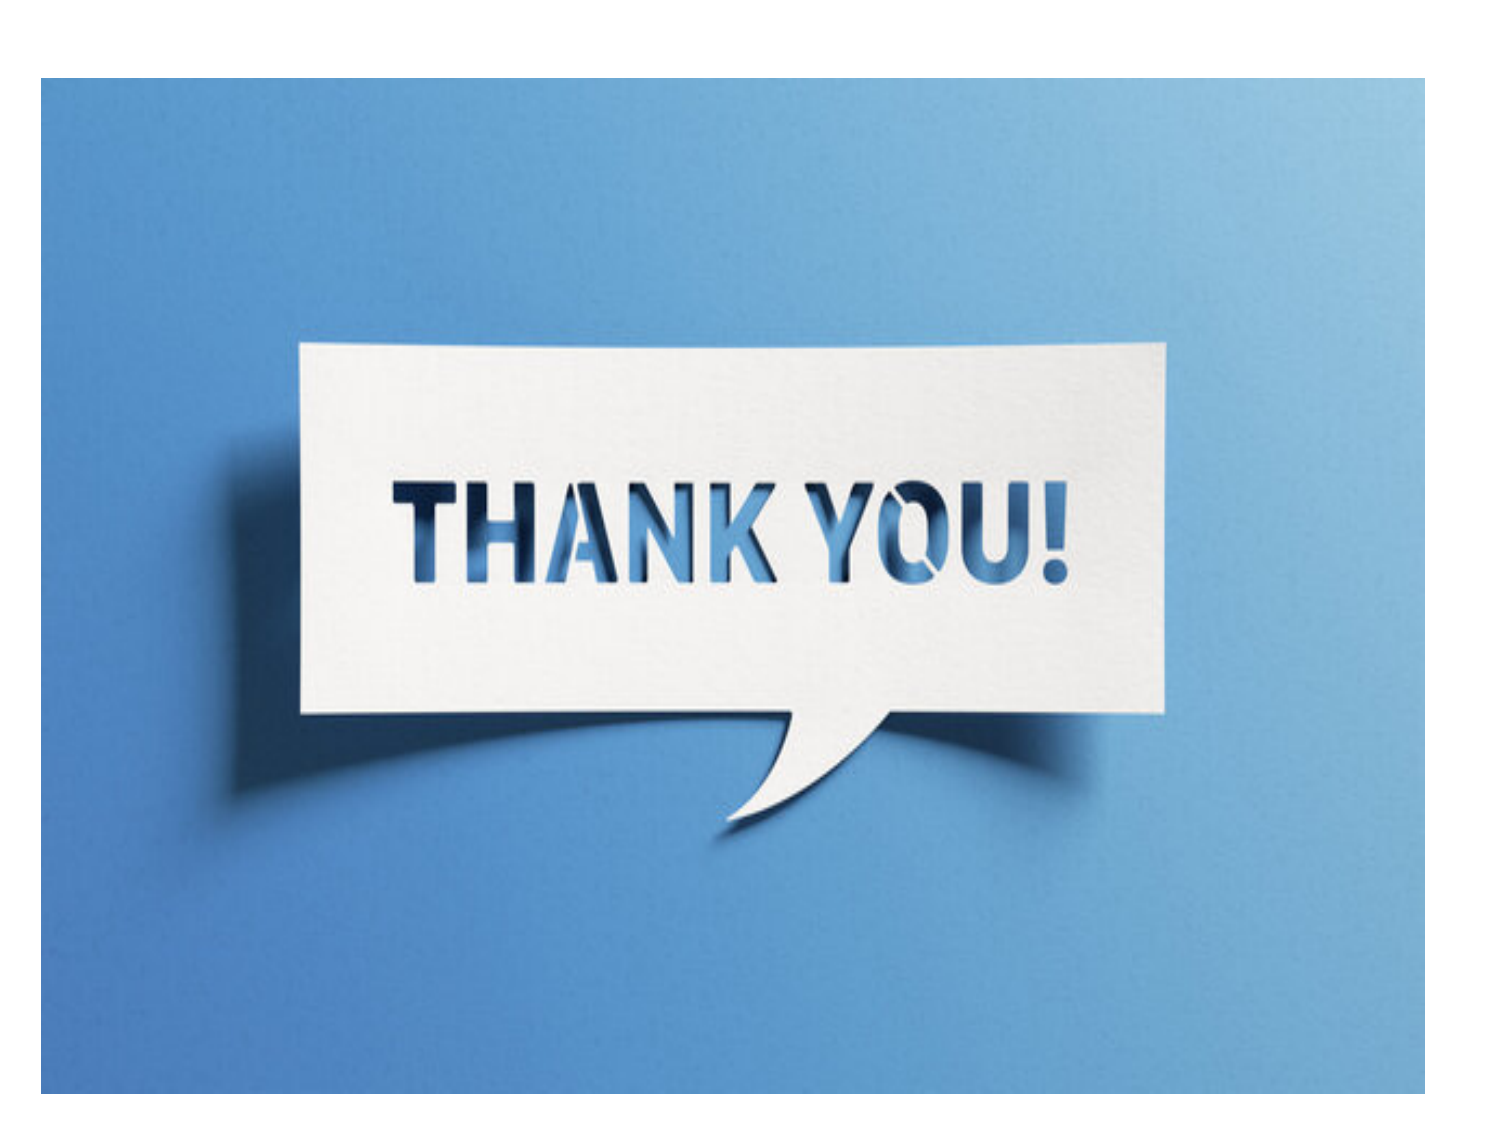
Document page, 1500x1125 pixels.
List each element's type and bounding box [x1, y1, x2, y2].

list [41, 77, 1426, 1095]
